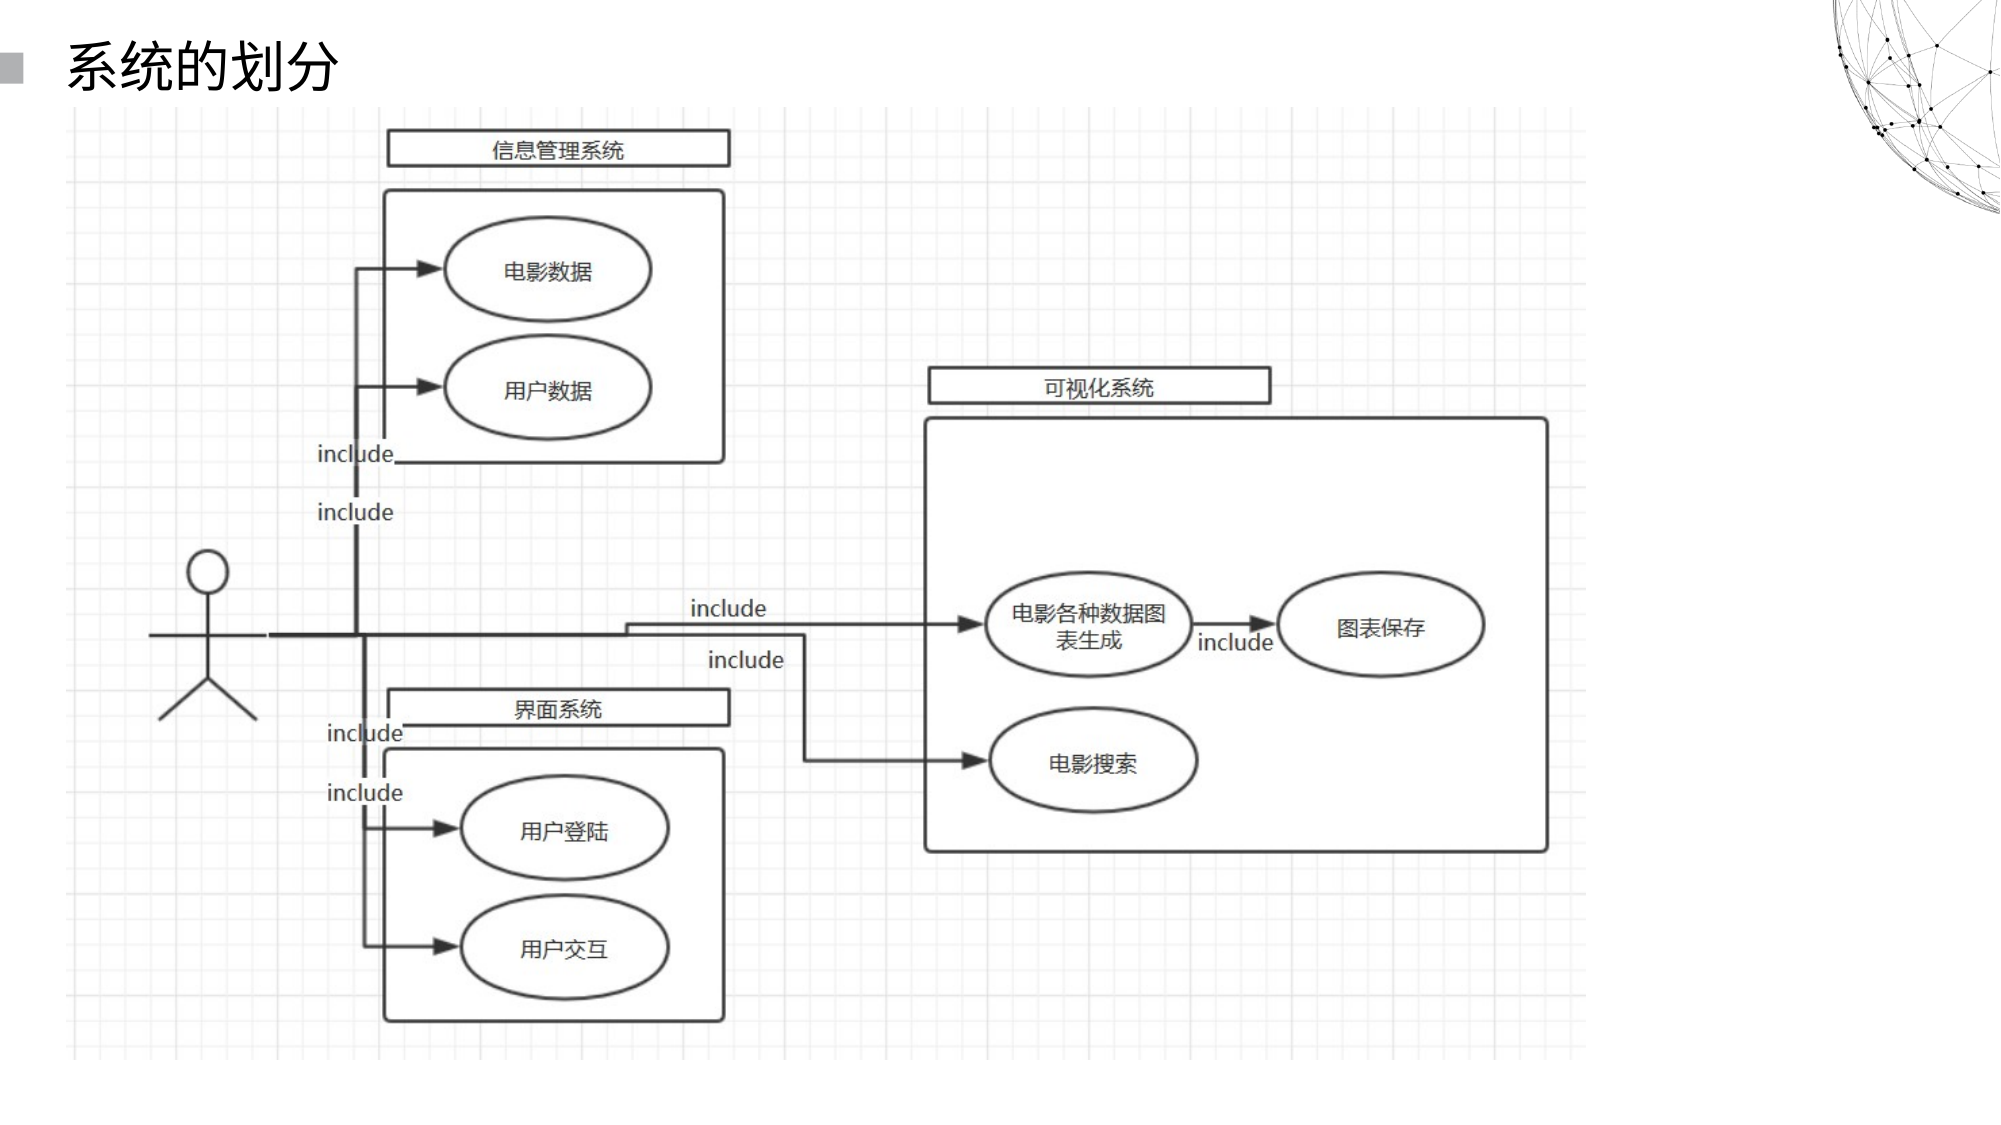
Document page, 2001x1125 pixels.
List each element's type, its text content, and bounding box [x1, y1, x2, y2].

picture [66, 0, 2000, 1060]
text_box 系统的划分 [49, 25, 356, 107]
text_box [0, 52, 24, 85]
